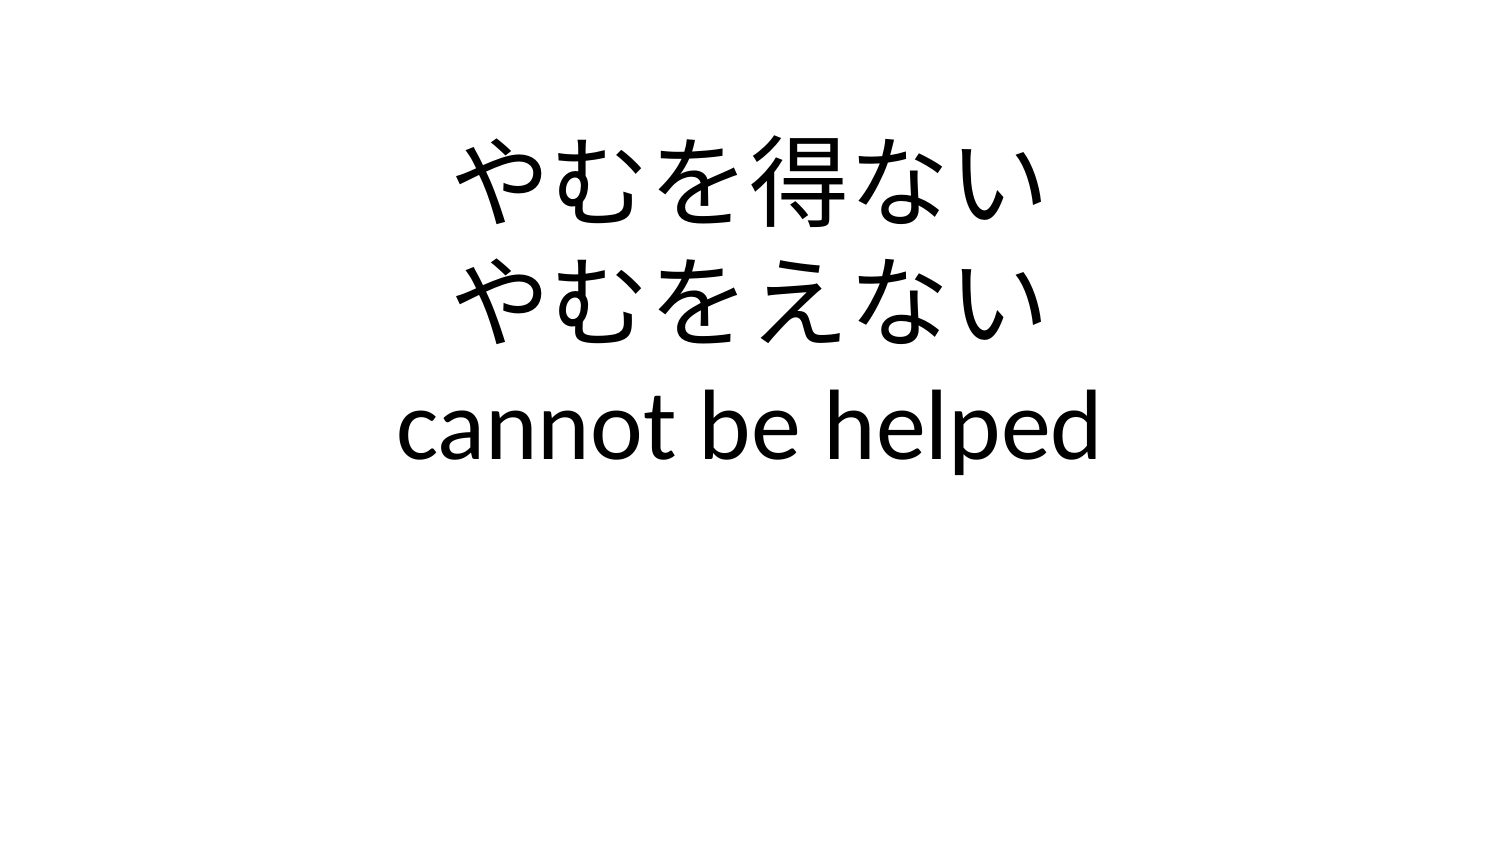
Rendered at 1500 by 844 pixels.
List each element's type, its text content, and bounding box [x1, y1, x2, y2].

text_box やむを得ない やむをえない cannot be helped [0, 149, 1500, 450]
